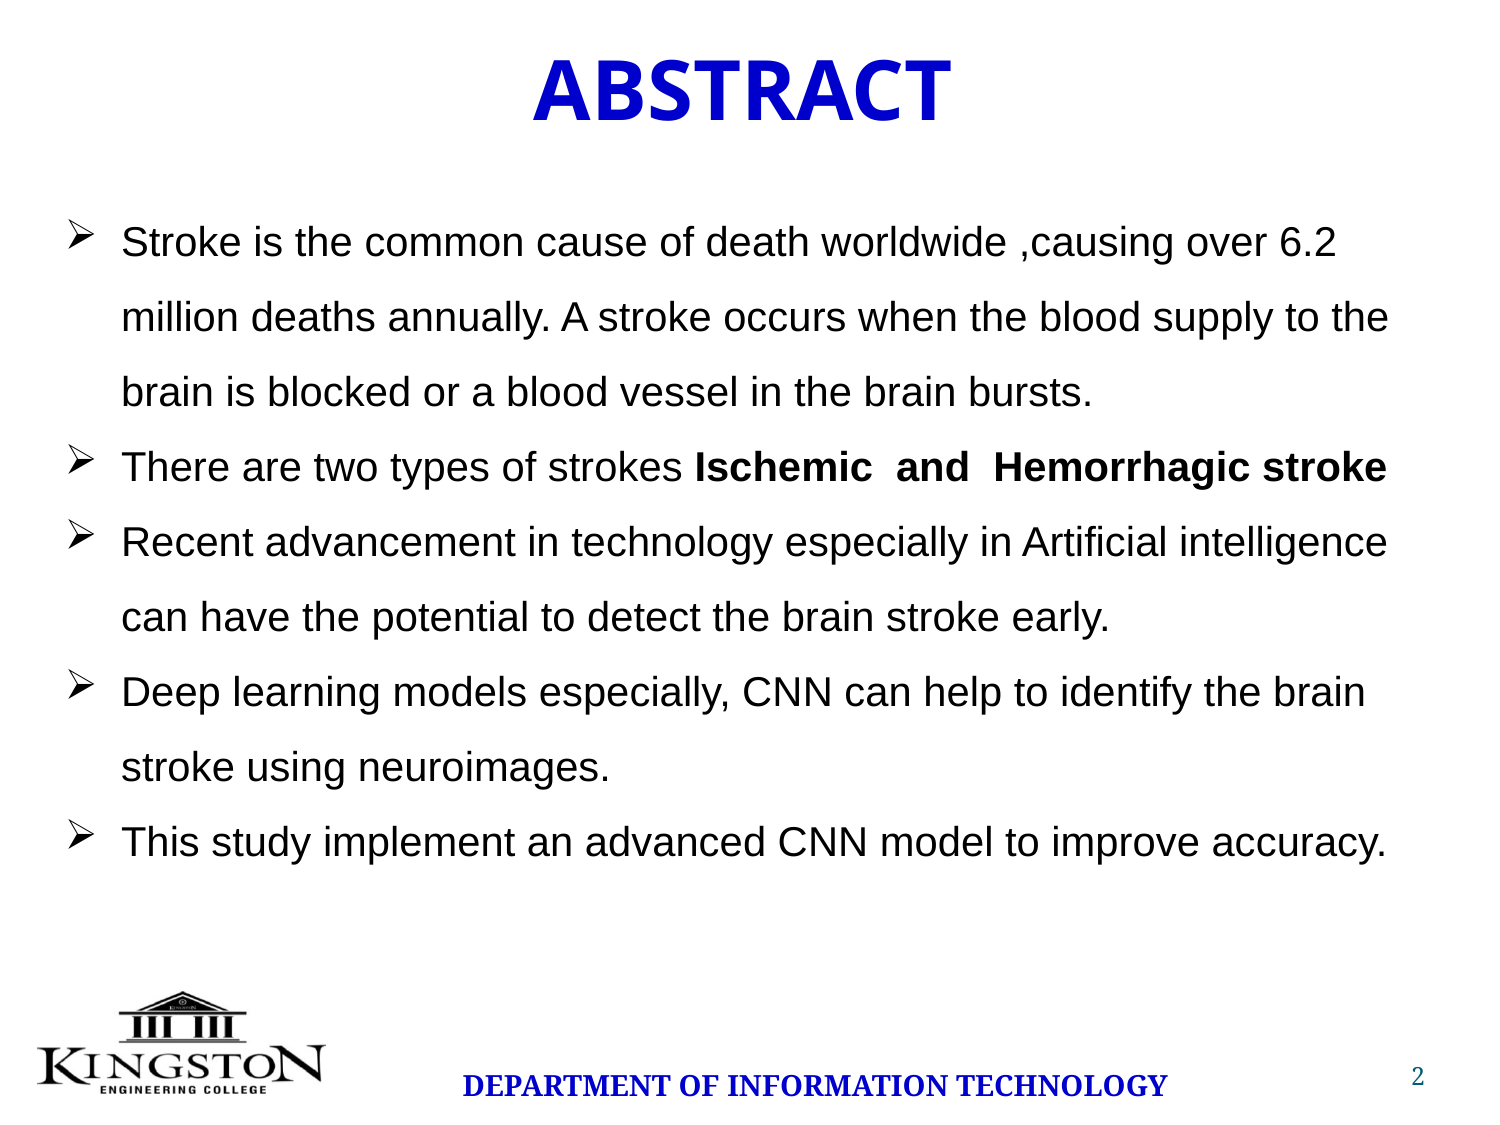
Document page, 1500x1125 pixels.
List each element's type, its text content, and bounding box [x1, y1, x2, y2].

text_box Stroke is the common cause of death worldwide ,causing over 6.2 million deaths annually. A stroke occurs when the blood supply to the brain is blocked or a blood vessel in the brain bursts. There are two types of strokes Ischemic and Hemorrhagic stroke Recent advancement in technology especially in Artificial intelligence can have the potential to detect the brain stroke early. Deep learning models especially, CNN can help to identify the brain stroke using neuroimages. This study implement an advanced CNN model to improve accuracy. [50, 182, 1438, 872]
slide_number 2 [1299, 1034, 1425, 1094]
picture [37, 991, 326, 1095]
footer DEPARTMENT OF INFORMATION TECHNOLOGY [462, 1042, 1219, 1103]
list [37, 182, 1450, 958]
title ABSTRACT [37, 31, 1450, 138]
